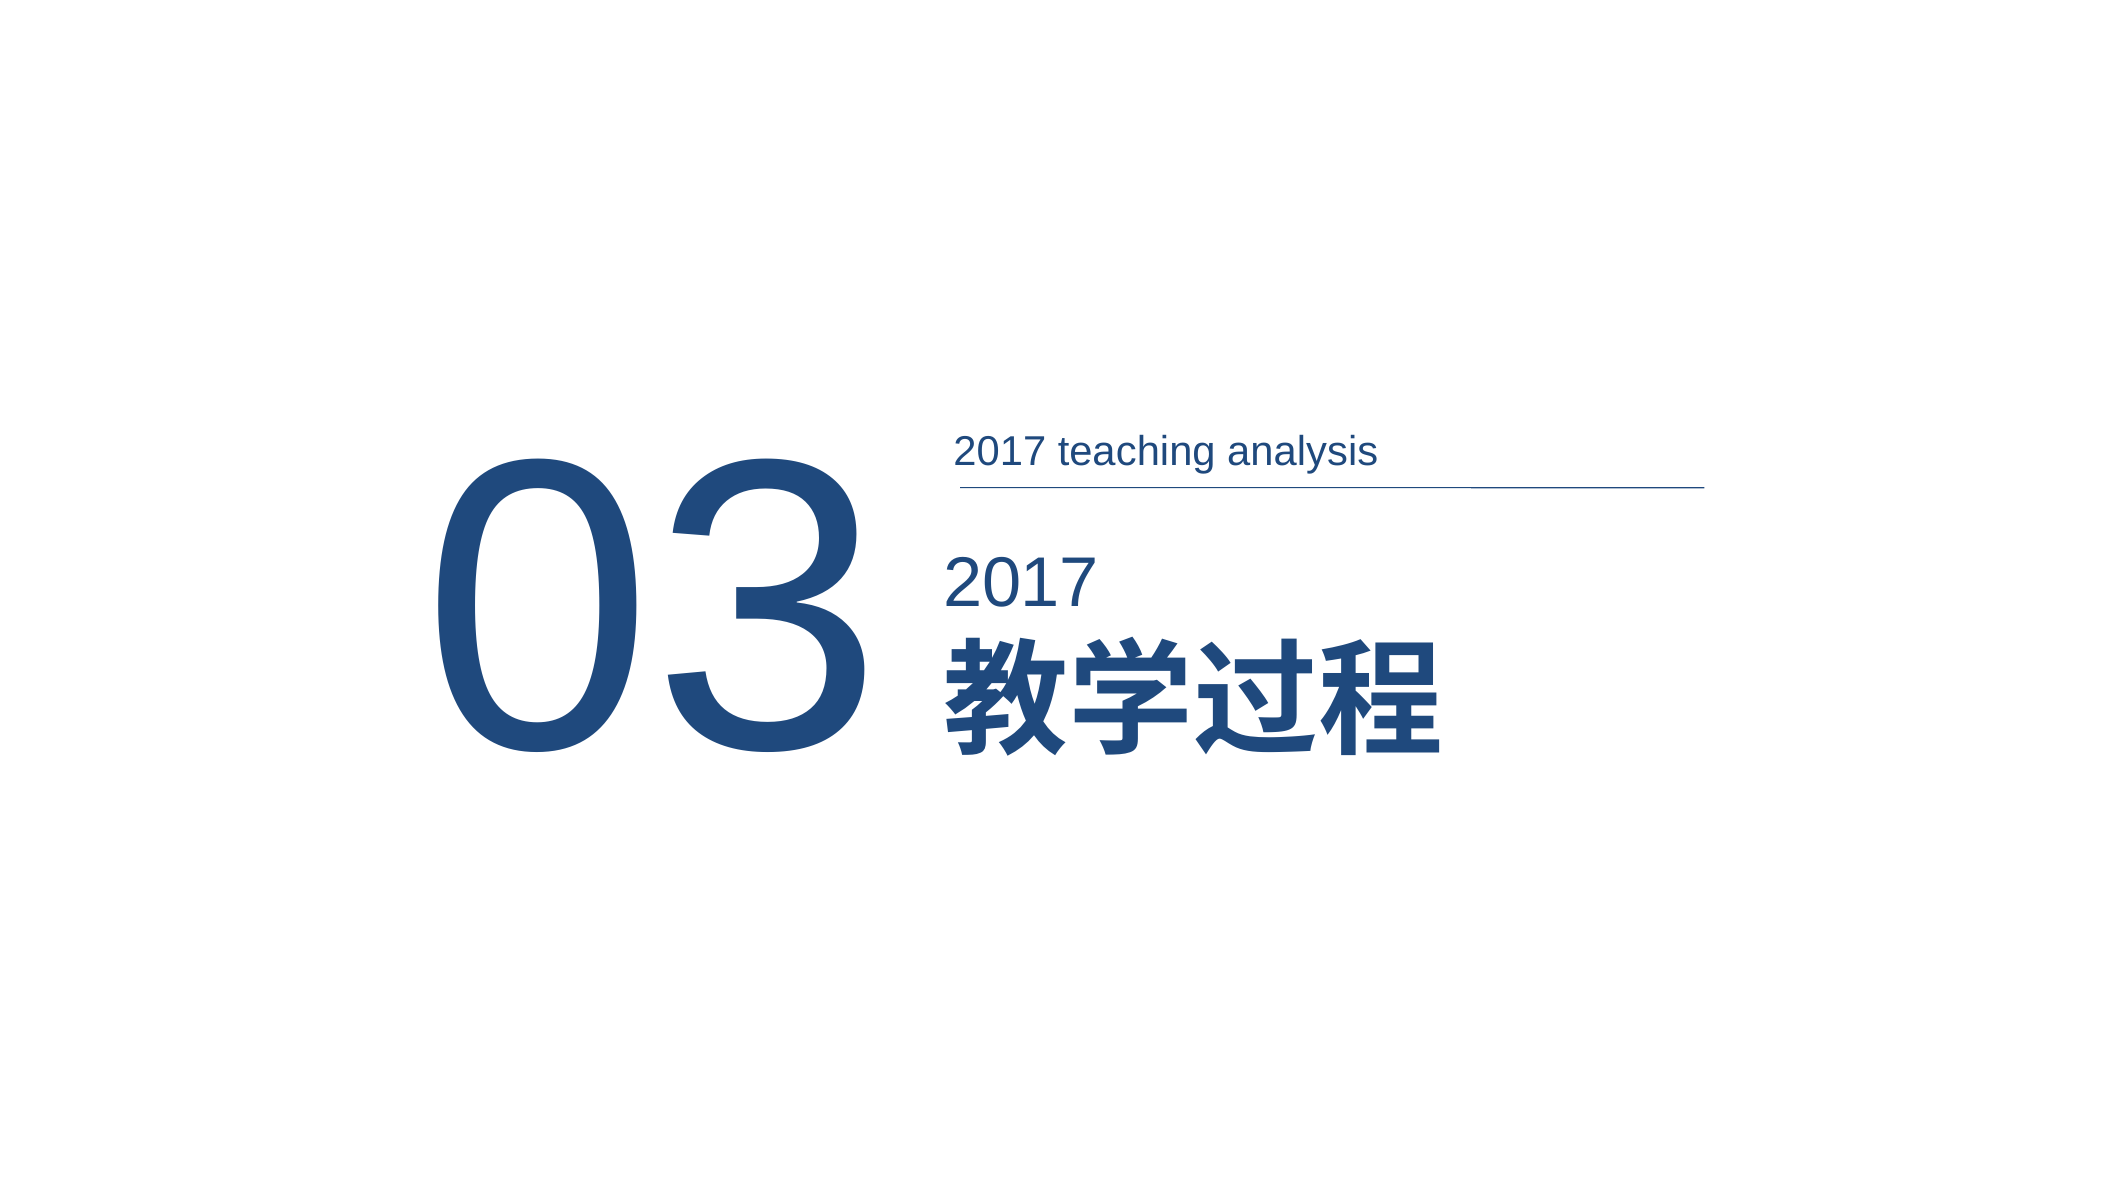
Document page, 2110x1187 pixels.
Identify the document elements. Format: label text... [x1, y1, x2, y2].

text_box 03 [407, 326, 899, 839]
text_box 2017 教学过程 [928, 528, 1459, 778]
text_box 2017 teaching analysis [938, 416, 1394, 481]
